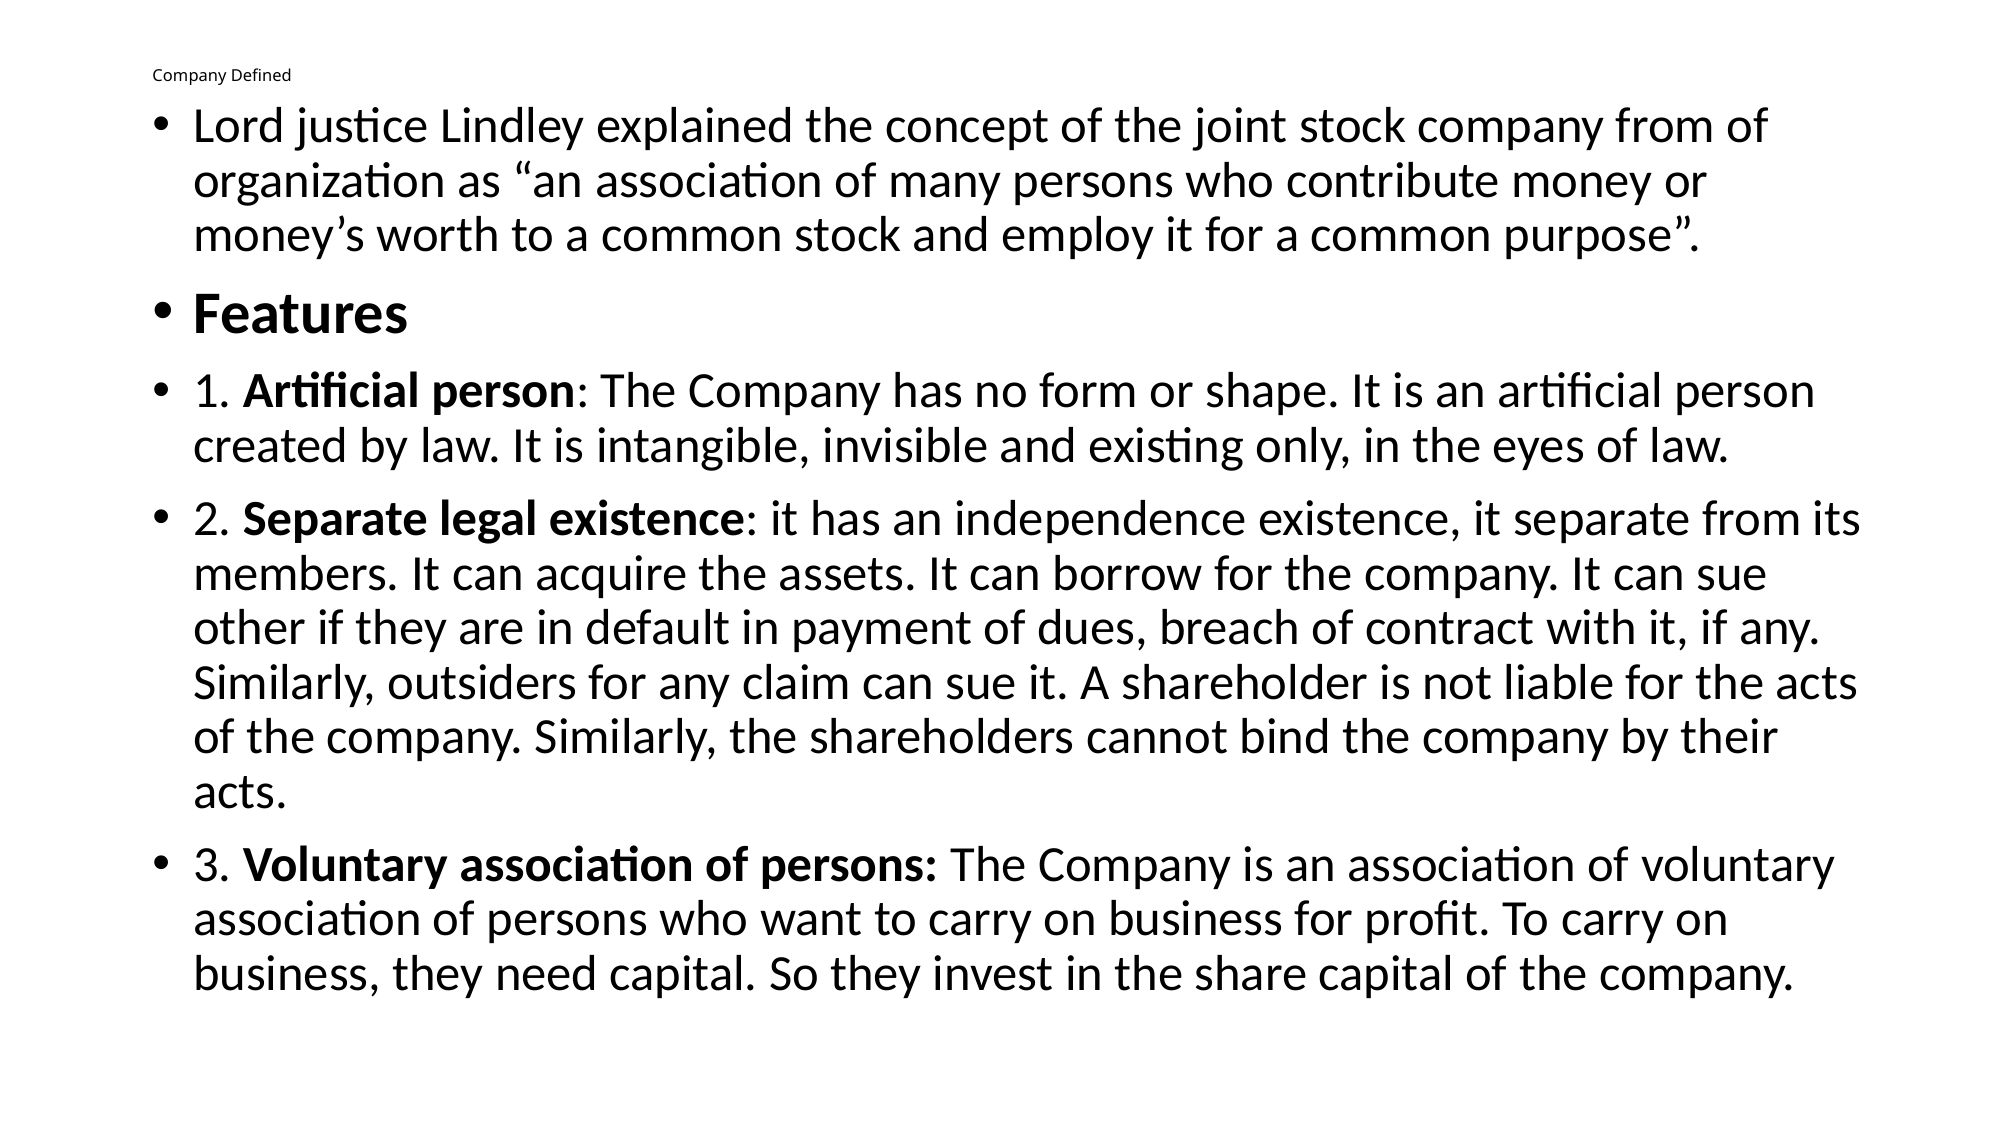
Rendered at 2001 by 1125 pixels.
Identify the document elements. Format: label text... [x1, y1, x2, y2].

title Company Defined [137, 59, 1728, 91]
list Lord justice Lindley explained the concept of the joint stock company from of organization as “an association of many persons who contribute money or money’s worth to a common stock and employ it for a common purpose”. Features 1. Artificial person: The Company has no form or shape. It is an artificial person created by law. It is intangible, invisible and existing only, in the eyes of law. 2. Separate legal existence: it has an independence existence, it separate from its members. It can acquire the assets. It can borrow for the company. It can sue other if they are in default in payment of dues, breach of contract with it, if any. Similarly, outsiders for any claim can sue it. A shareholder is not liable for the acts of the company. Similarly, the shareholders cannot bind the company by their acts. 3. Voluntary association of persons: The Company is an association of voluntary association of persons who want to carry on business for profit. To carry on business, they need capital. So they invest in the share capital of the company. [137, 91, 1893, 1014]
